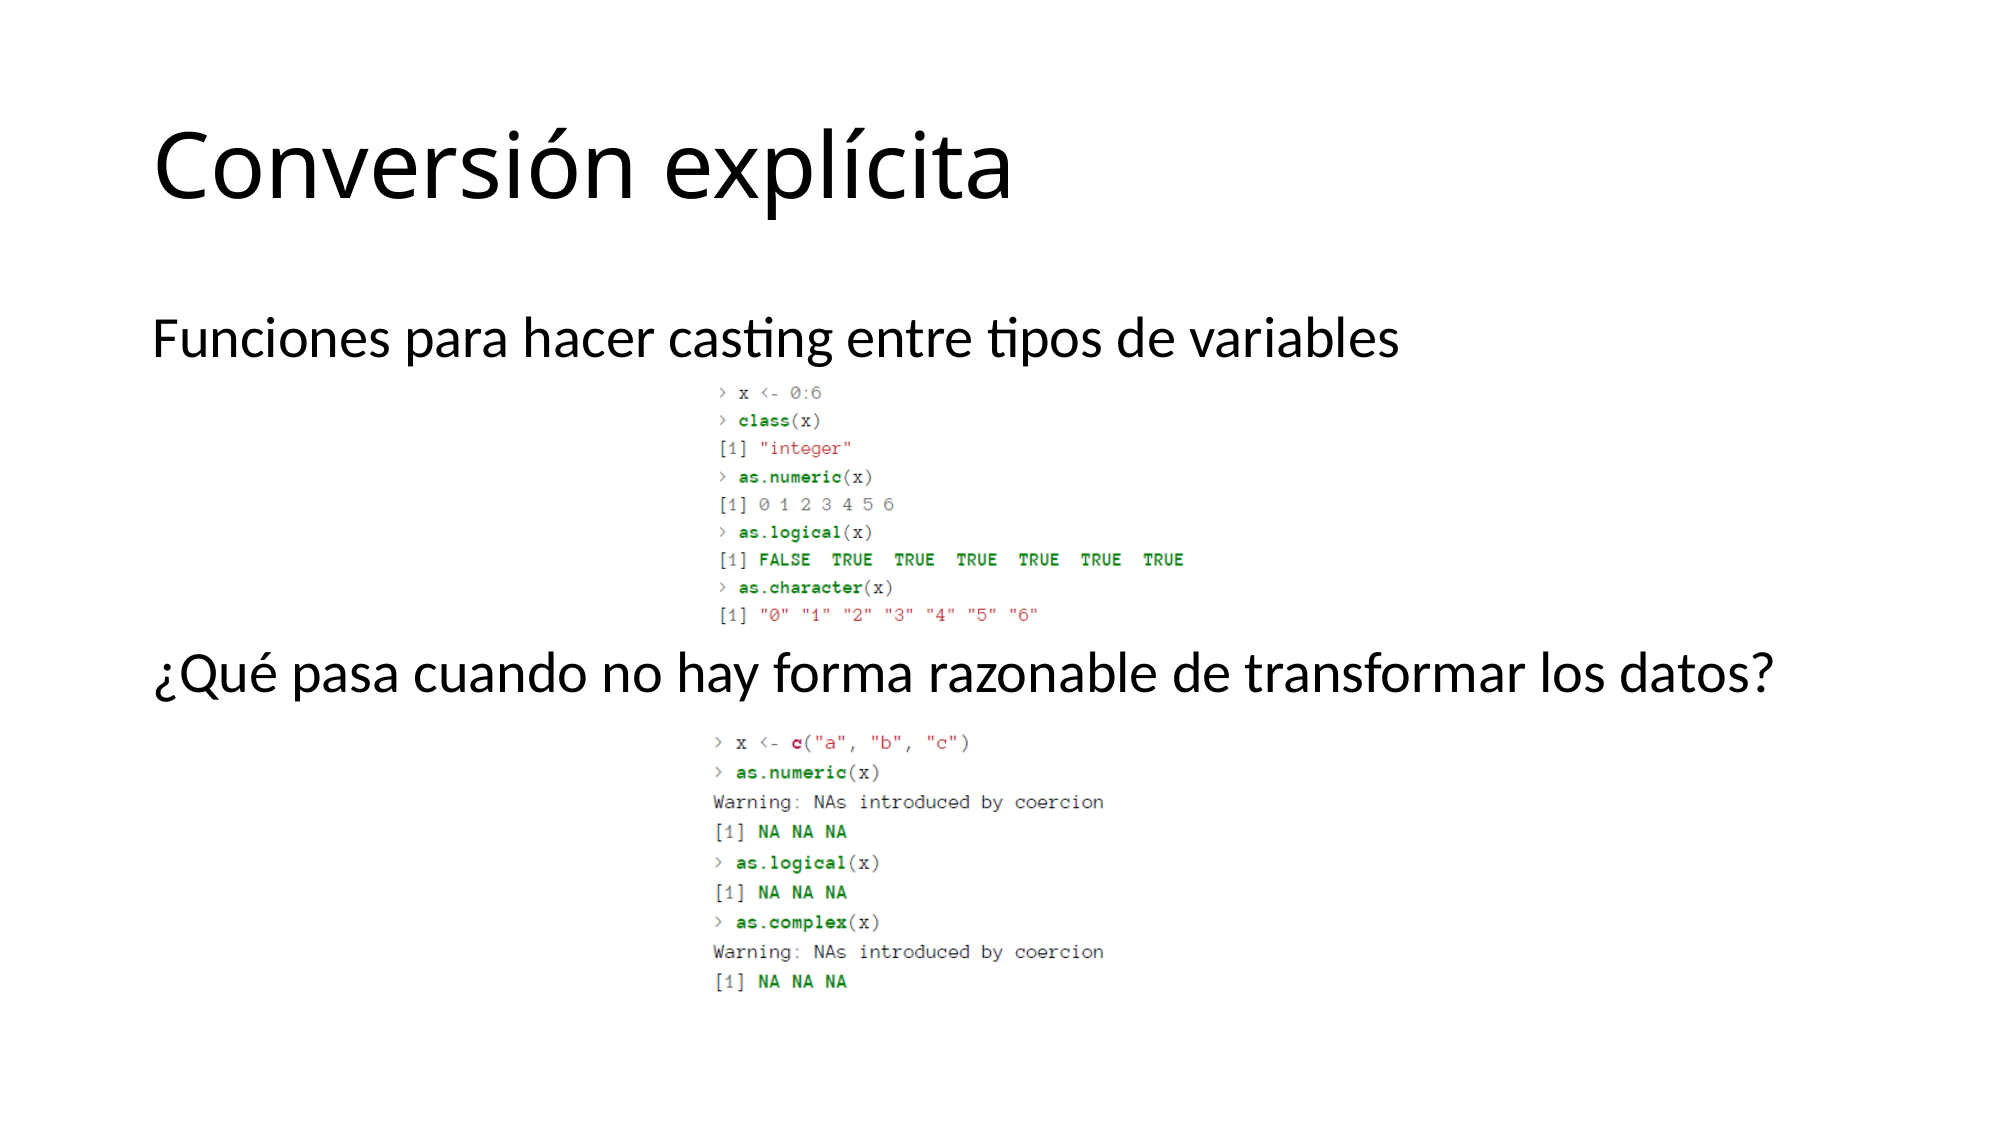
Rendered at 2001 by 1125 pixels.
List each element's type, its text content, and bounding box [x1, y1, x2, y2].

title Conversión explícita [137, 59, 1863, 278]
picture [698, 370, 1213, 643]
picture [698, 712, 1135, 1014]
list Funciones para hacer casting entre tipos de variables ¿Qué pasa cuando no hay forma razonable de transformar los datos? [137, 299, 1863, 1014]
